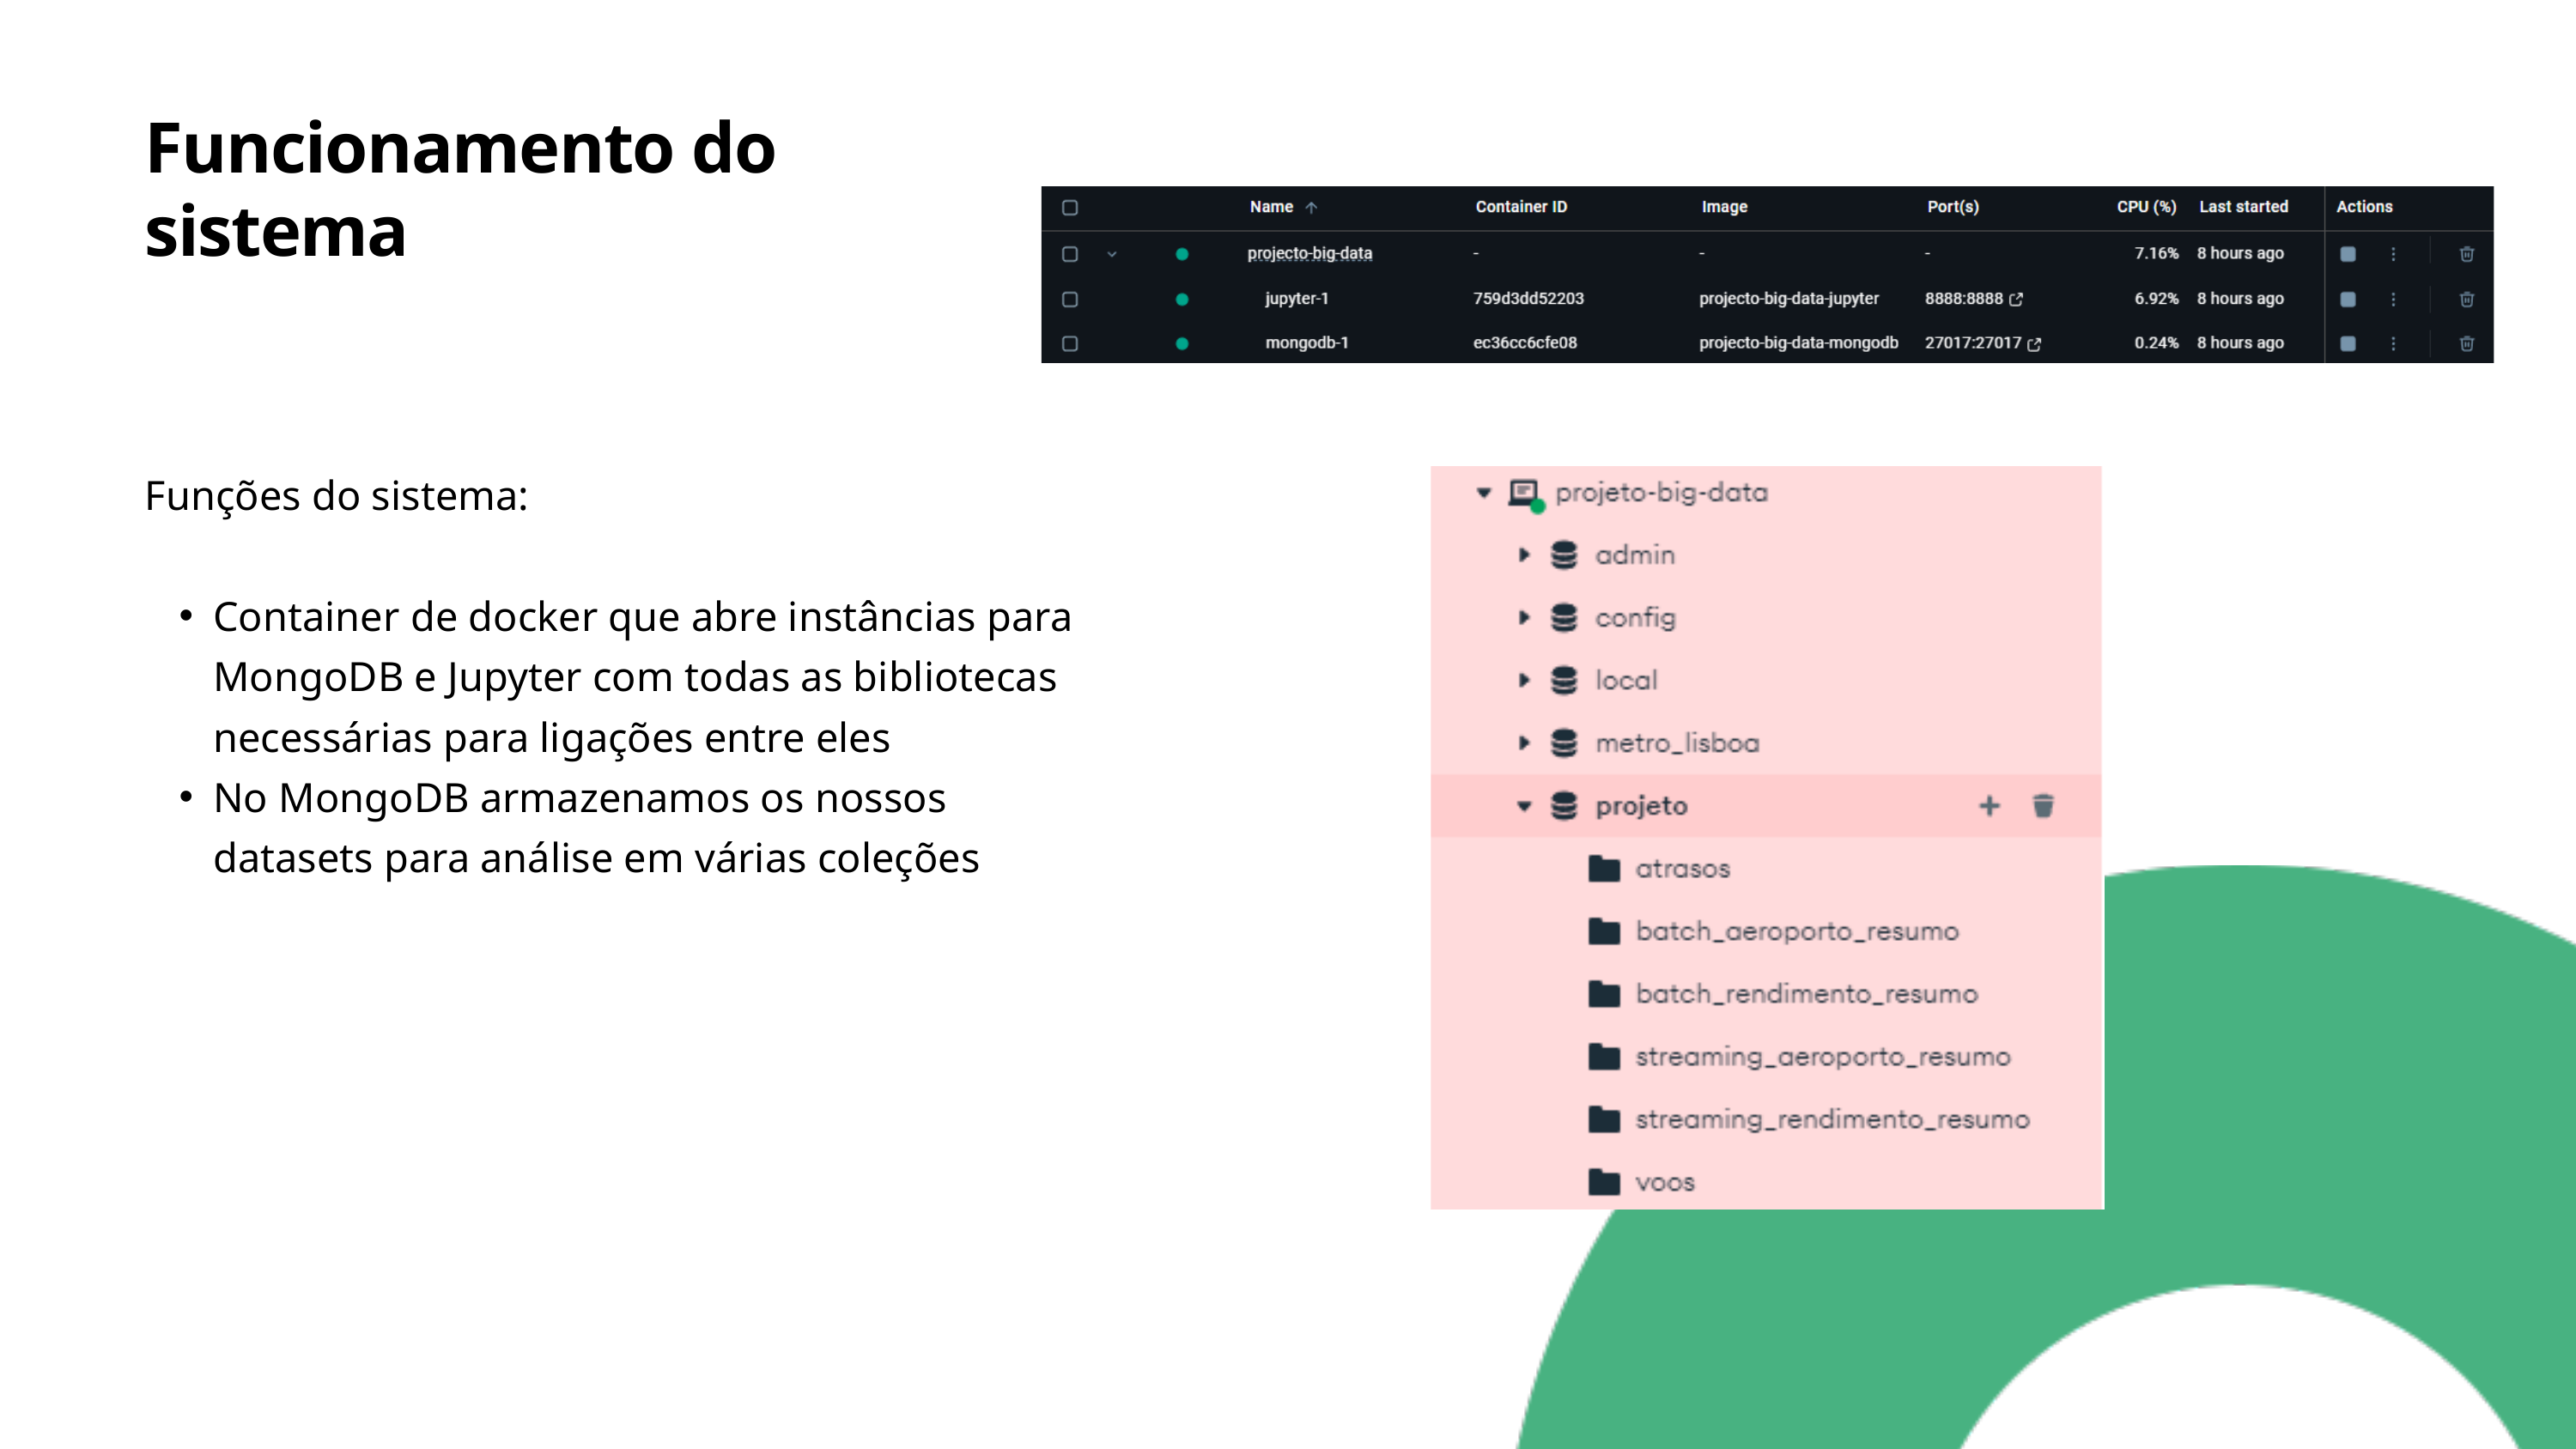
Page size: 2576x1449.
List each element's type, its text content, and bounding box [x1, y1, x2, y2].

text_box Funcionamento do sistema [144, 103, 864, 271]
text_box [1041, 186, 2494, 363]
text_box [1431, 466, 2105, 1210]
text_box Funções do sistema: Container de docker que abre instâncias para MongoDB e Jupyter com todas as bibliotecas necessárias para ligações entre eles No MongoDB armazenamos os nossos datasets para análise em várias coleções [144, 458, 1096, 881]
text_box [1503, 865, 2576, 1449]
